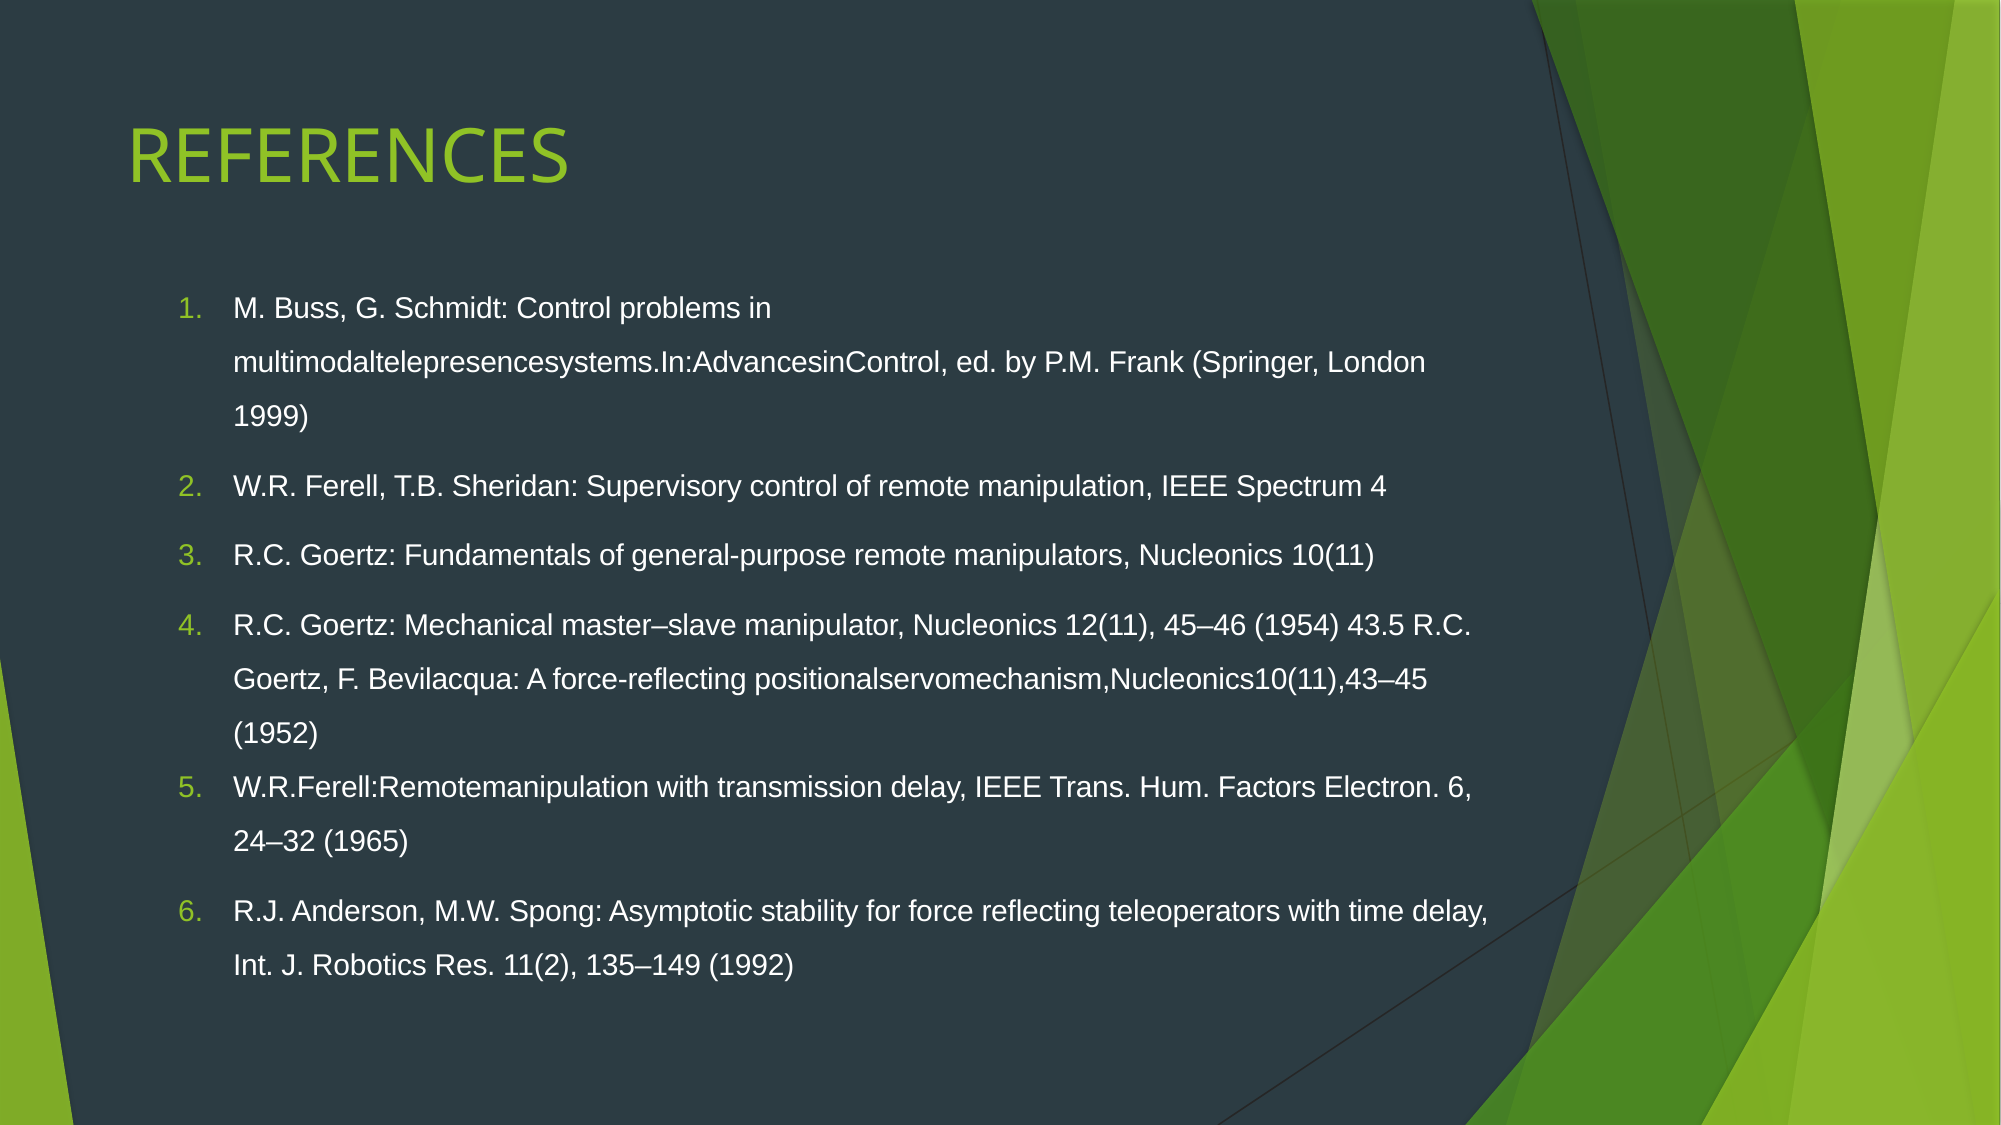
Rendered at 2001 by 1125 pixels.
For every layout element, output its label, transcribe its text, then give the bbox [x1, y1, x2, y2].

title REFERENCES [111, 99, 1522, 317]
list M. Buss, G. Schmidt: Control problems in multimodaltelepresencesystems.In:AdvancesinControl, ed. by P.M. Frank (Springer, London 1999) W.R. Ferell, T.B. Sheridan: Supervisory control of remote manipulation, IEEE Spectrum 4 R.C. Goertz: Fundamentals of general-purpose remote manipulators, Nucleonics 10(11) R.C. Goertz: Mechanical master–slave manipulator, Nucleonics 12(11), 45–46 (1954) 43.5 R.C. Goertz, F. Bevilacqua: A force-reflecting positionalservomechanism,Nucleonics10(11),43–45 (1952) W.R.Ferell:Remotemanipulation with transmission delay, IEEE Trans. Hum. Factors Electron. 6, 24–32 (1965) R.J. Anderson, M.W. Spong: Asymptotic stability for force reflecting teleoperators with time delay, Int. J. Robotics Res. 11(2), 135–149 (1992) [163, 263, 1522, 991]
